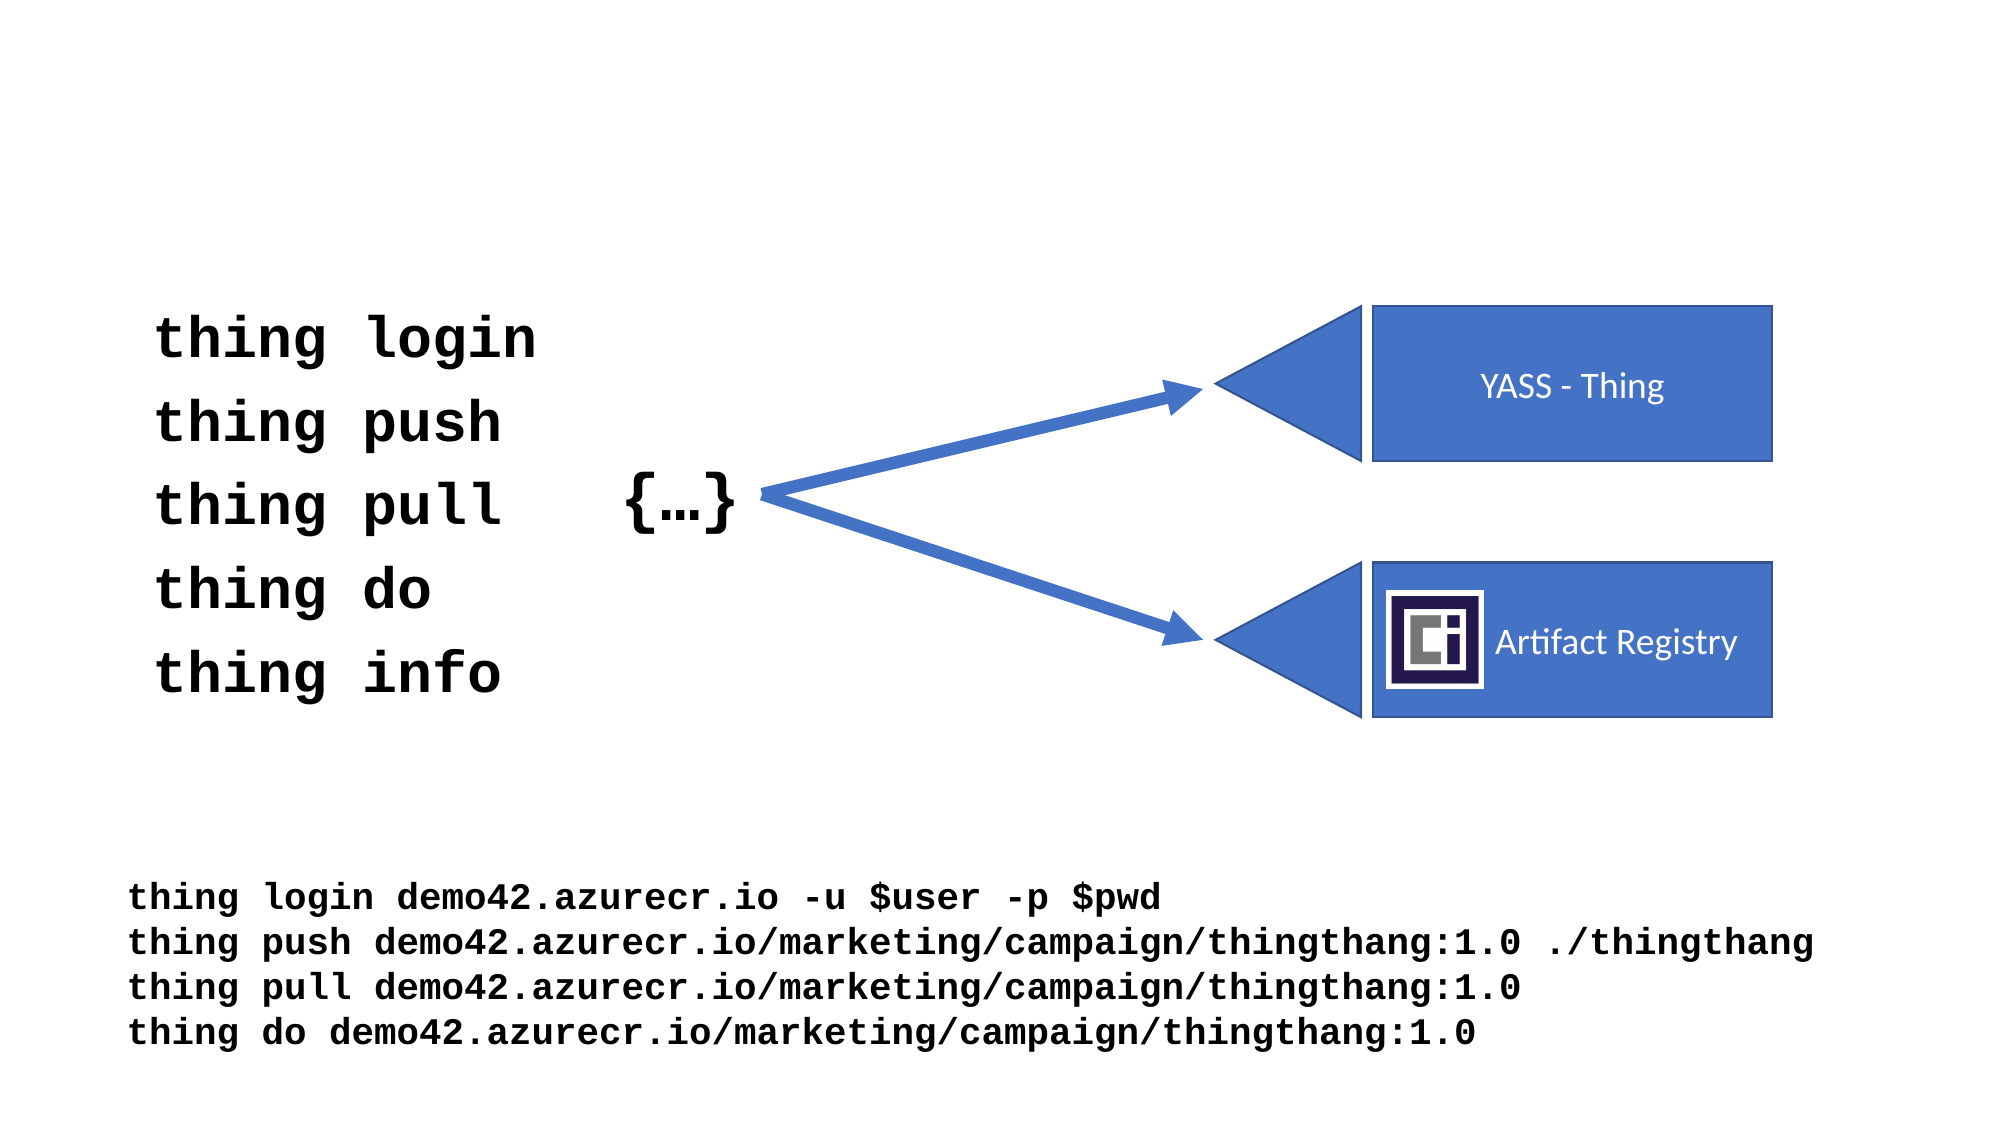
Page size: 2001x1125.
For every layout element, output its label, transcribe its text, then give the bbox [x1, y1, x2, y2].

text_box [762, 389, 1204, 494]
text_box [1215, 562, 1772, 718]
text_box thing login demo42.azurecr.io -u $user -p $pwd thing push demo42.azurecr.io/marketing/campaign/thingthang:1.0 ./thingthang thing pull demo42.azurecr.io/marketing/campaign/thingthang:1.0 thing do demo42.azurecr.io/marketing/campaign/thingthang:1.0 [111, 864, 1830, 1060]
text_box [1215, 306, 1772, 461]
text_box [762, 494, 1204, 640]
text_box {…} [606, 446, 756, 541]
list thing login thing push thing pull thing do thing info [137, 299, 1863, 1014]
